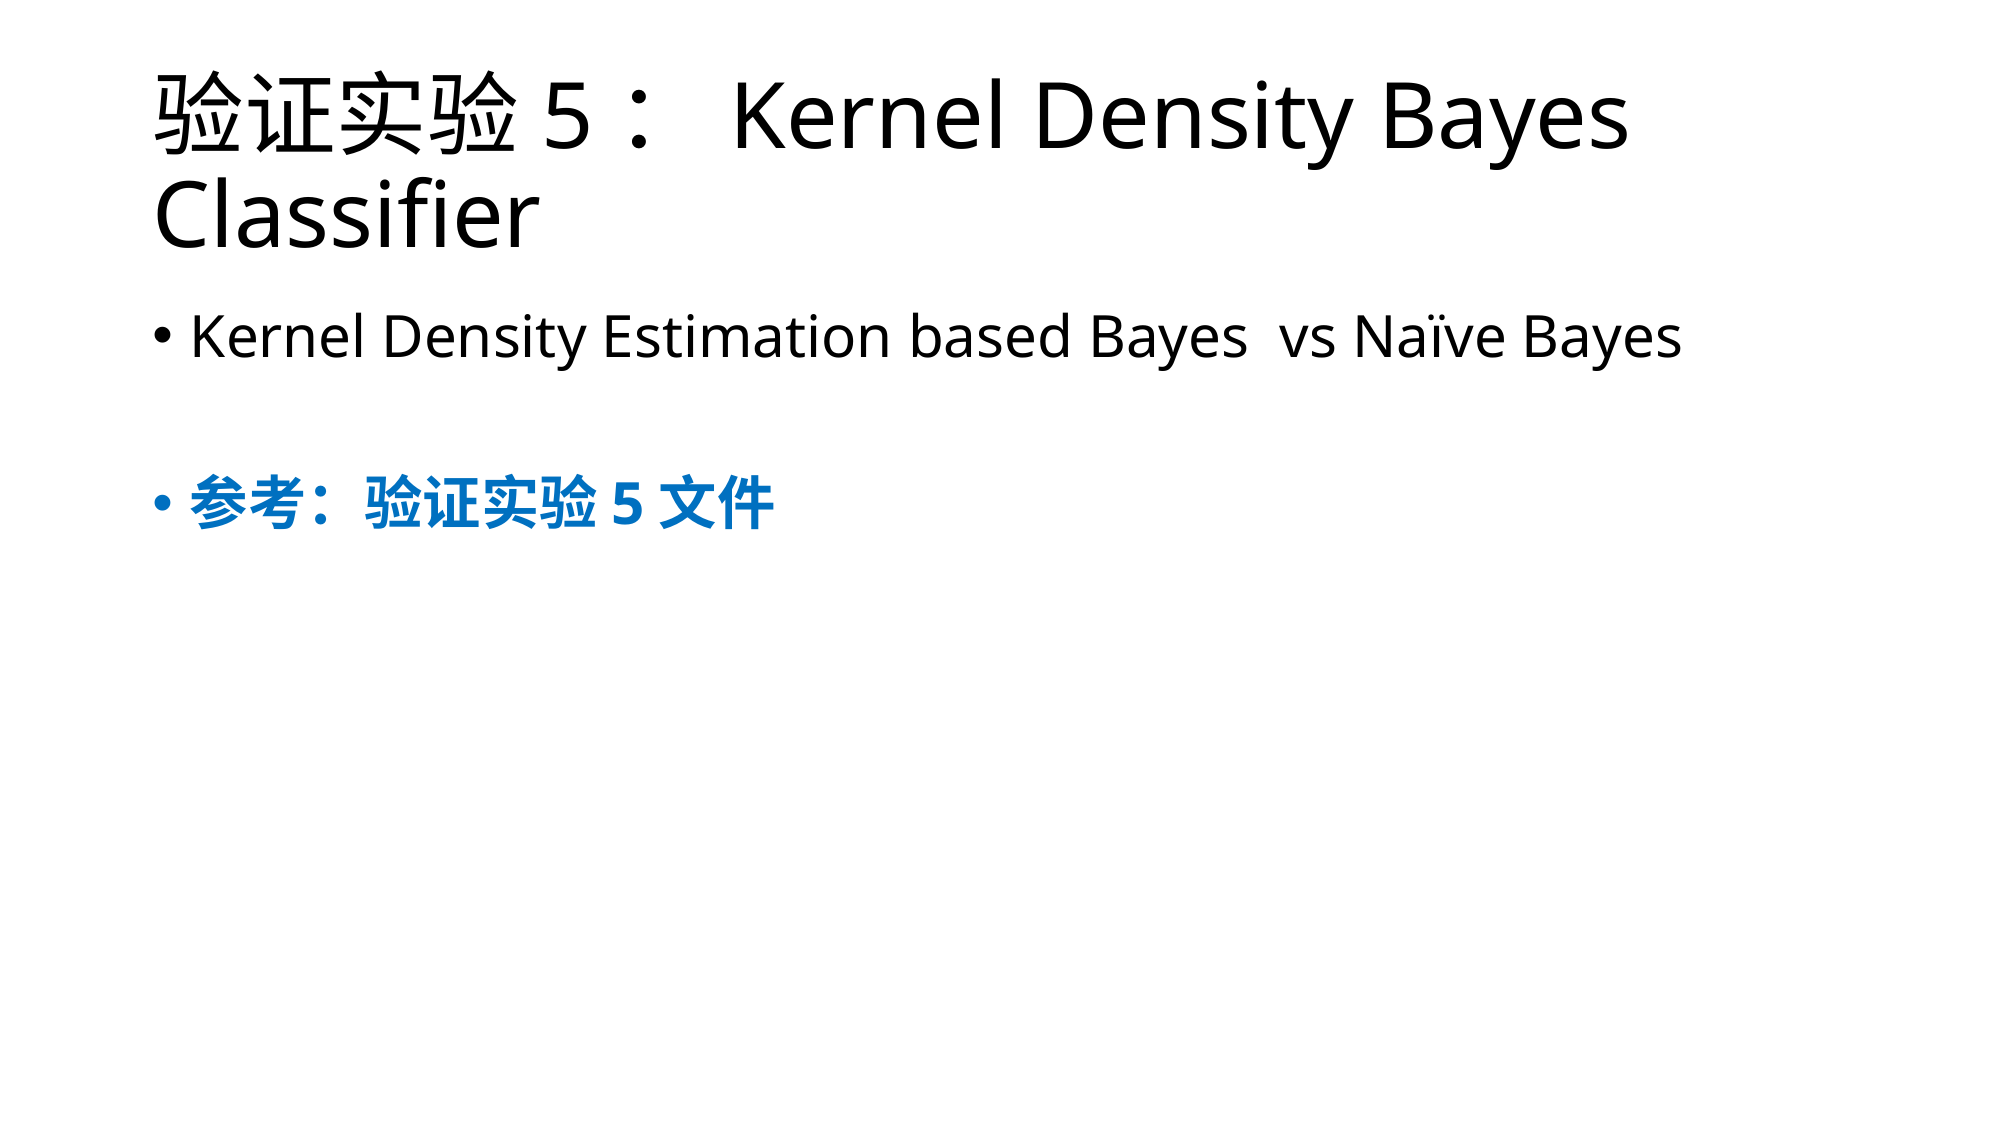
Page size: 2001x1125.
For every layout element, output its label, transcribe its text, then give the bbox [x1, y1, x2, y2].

list Kernel Density Estimation based Bayes vs Naïve Bayes 参考：验证实验5文件 [137, 299, 1953, 1014]
title 验证实验5：Kernel Density Bayes Classifier [137, 59, 1863, 278]
